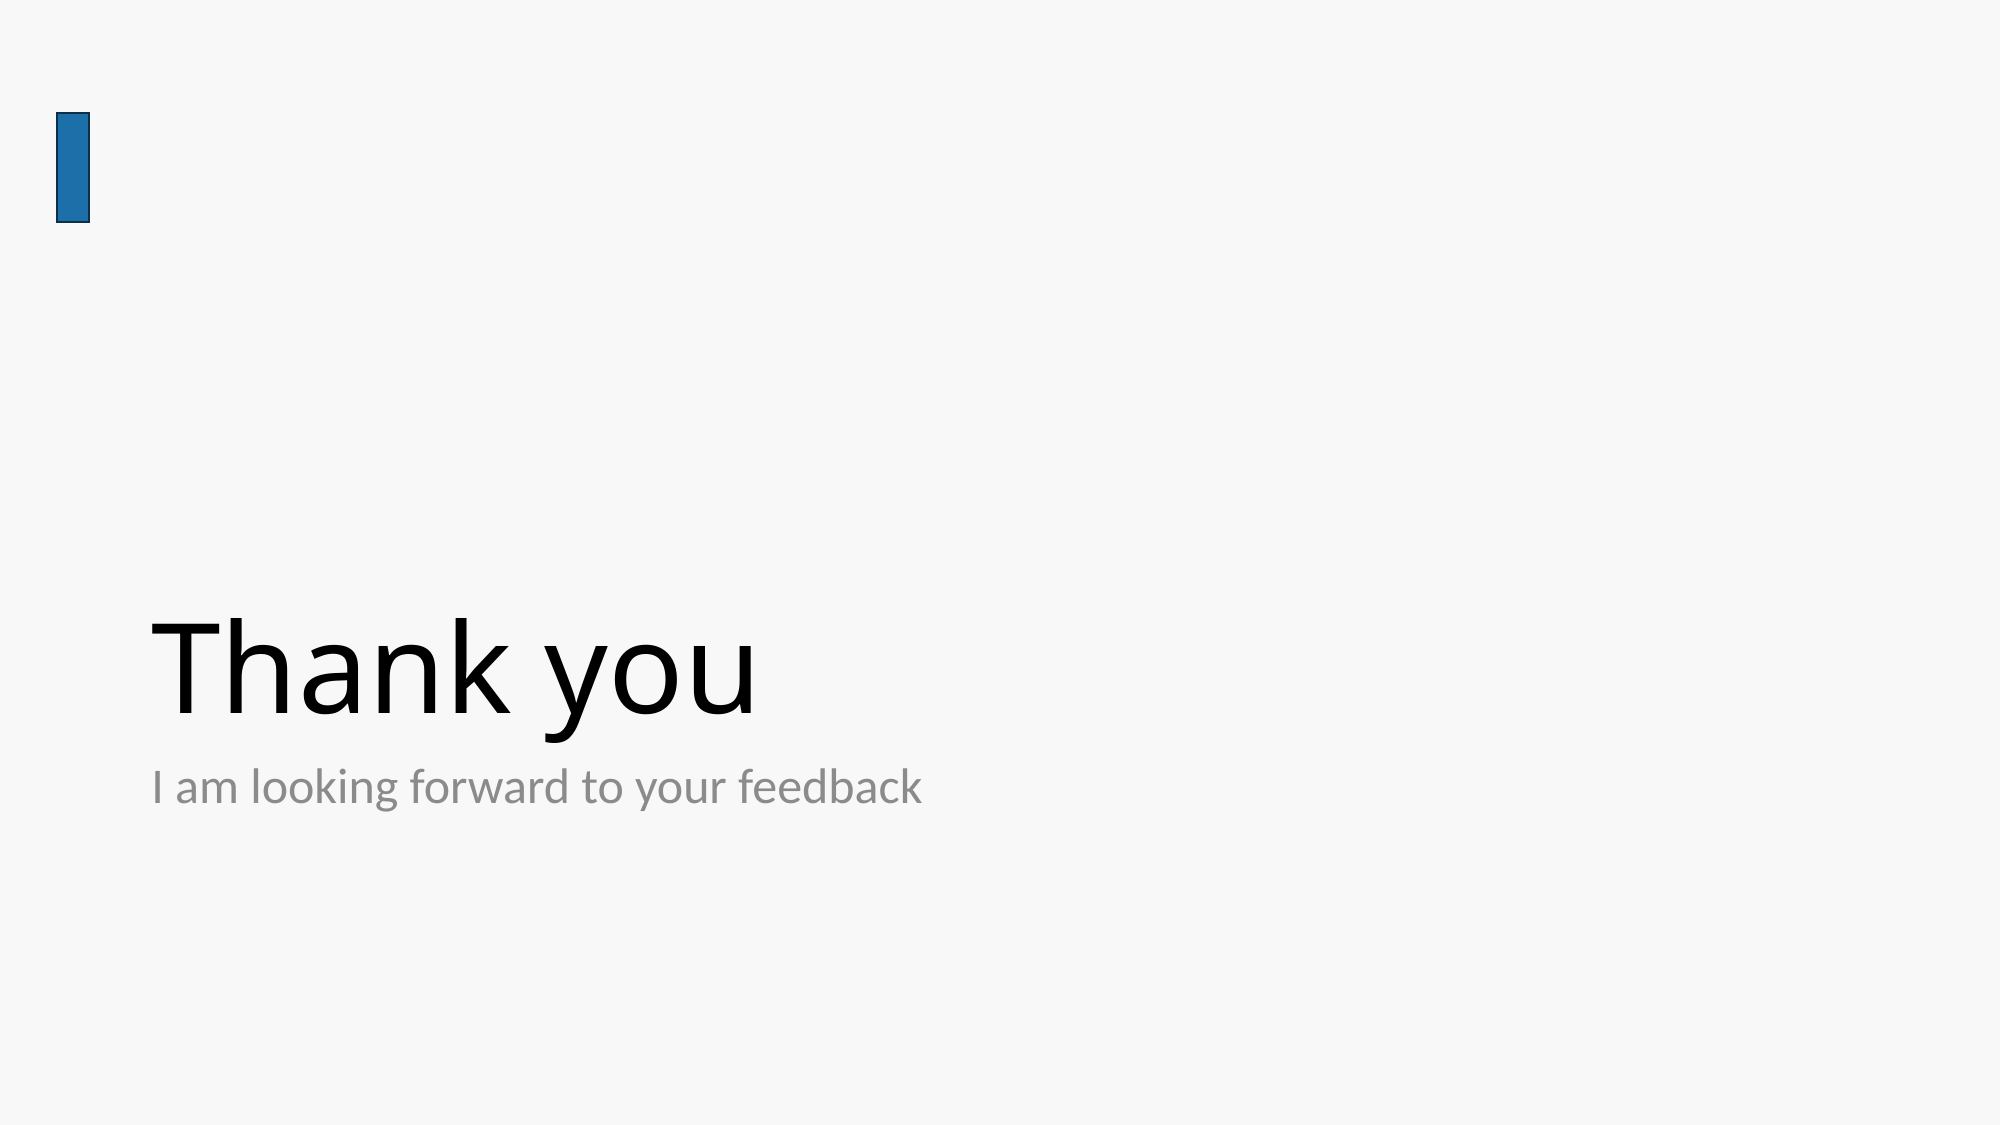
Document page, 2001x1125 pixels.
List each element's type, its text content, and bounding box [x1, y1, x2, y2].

list I am looking forward to your feedback [136, 752, 1862, 999]
title Thank you [136, 280, 1862, 749]
text_box [56, 112, 90, 223]
